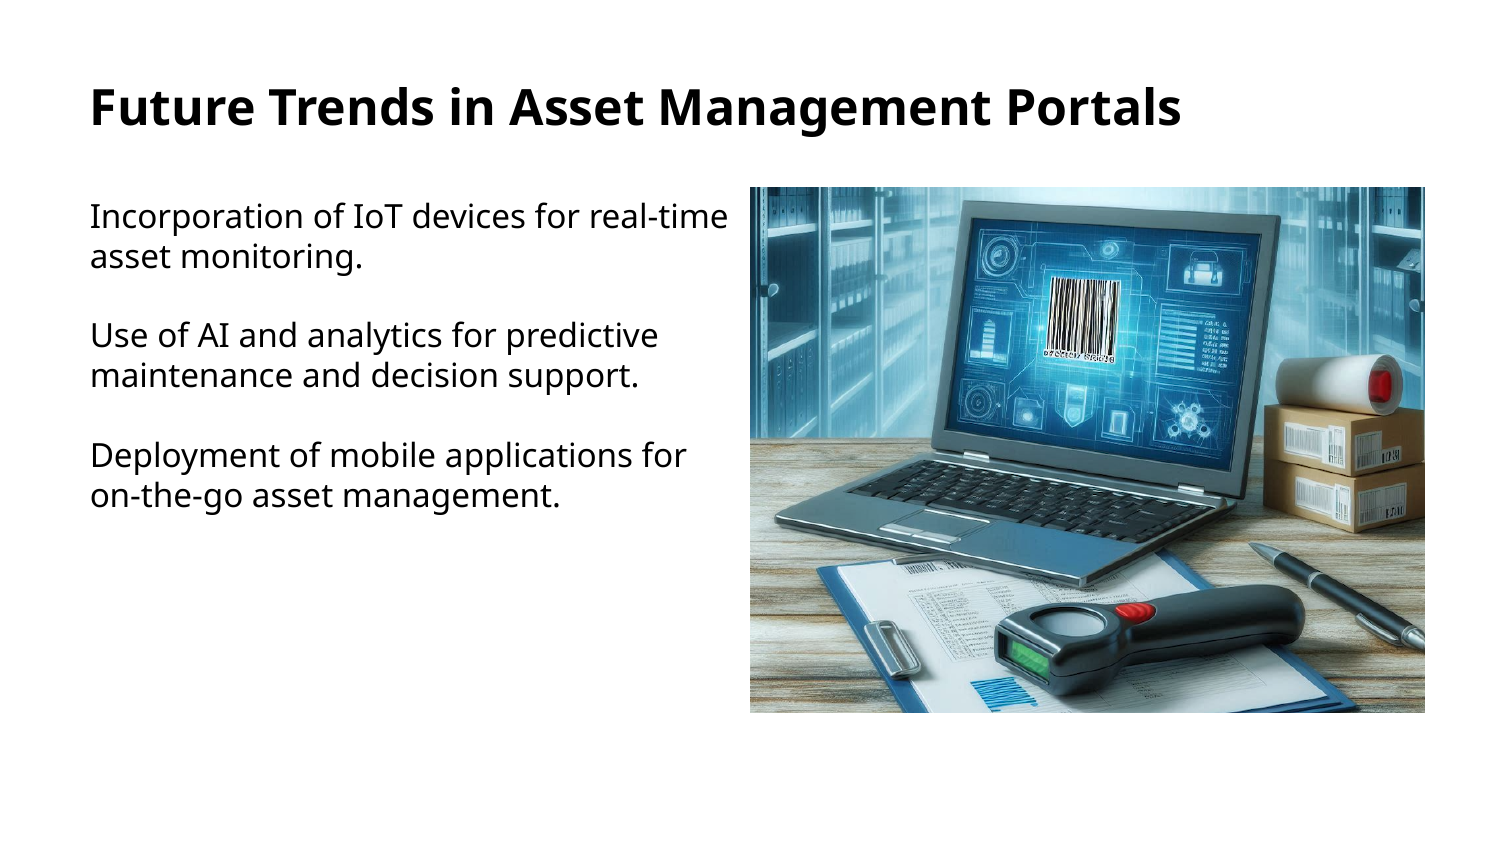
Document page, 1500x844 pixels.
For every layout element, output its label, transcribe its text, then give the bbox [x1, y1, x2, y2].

text_box Future Trends in Asset Management Portals [74, 37, 1425, 173]
text_box Incorporation of IoT devices for real-time asset monitoring. Use of AI and analytics for predictive maintenance and decision support. Deployment of mobile applications for on-the-go asset management. [74, 187, 749, 713]
picture [749, 187, 1425, 713]
